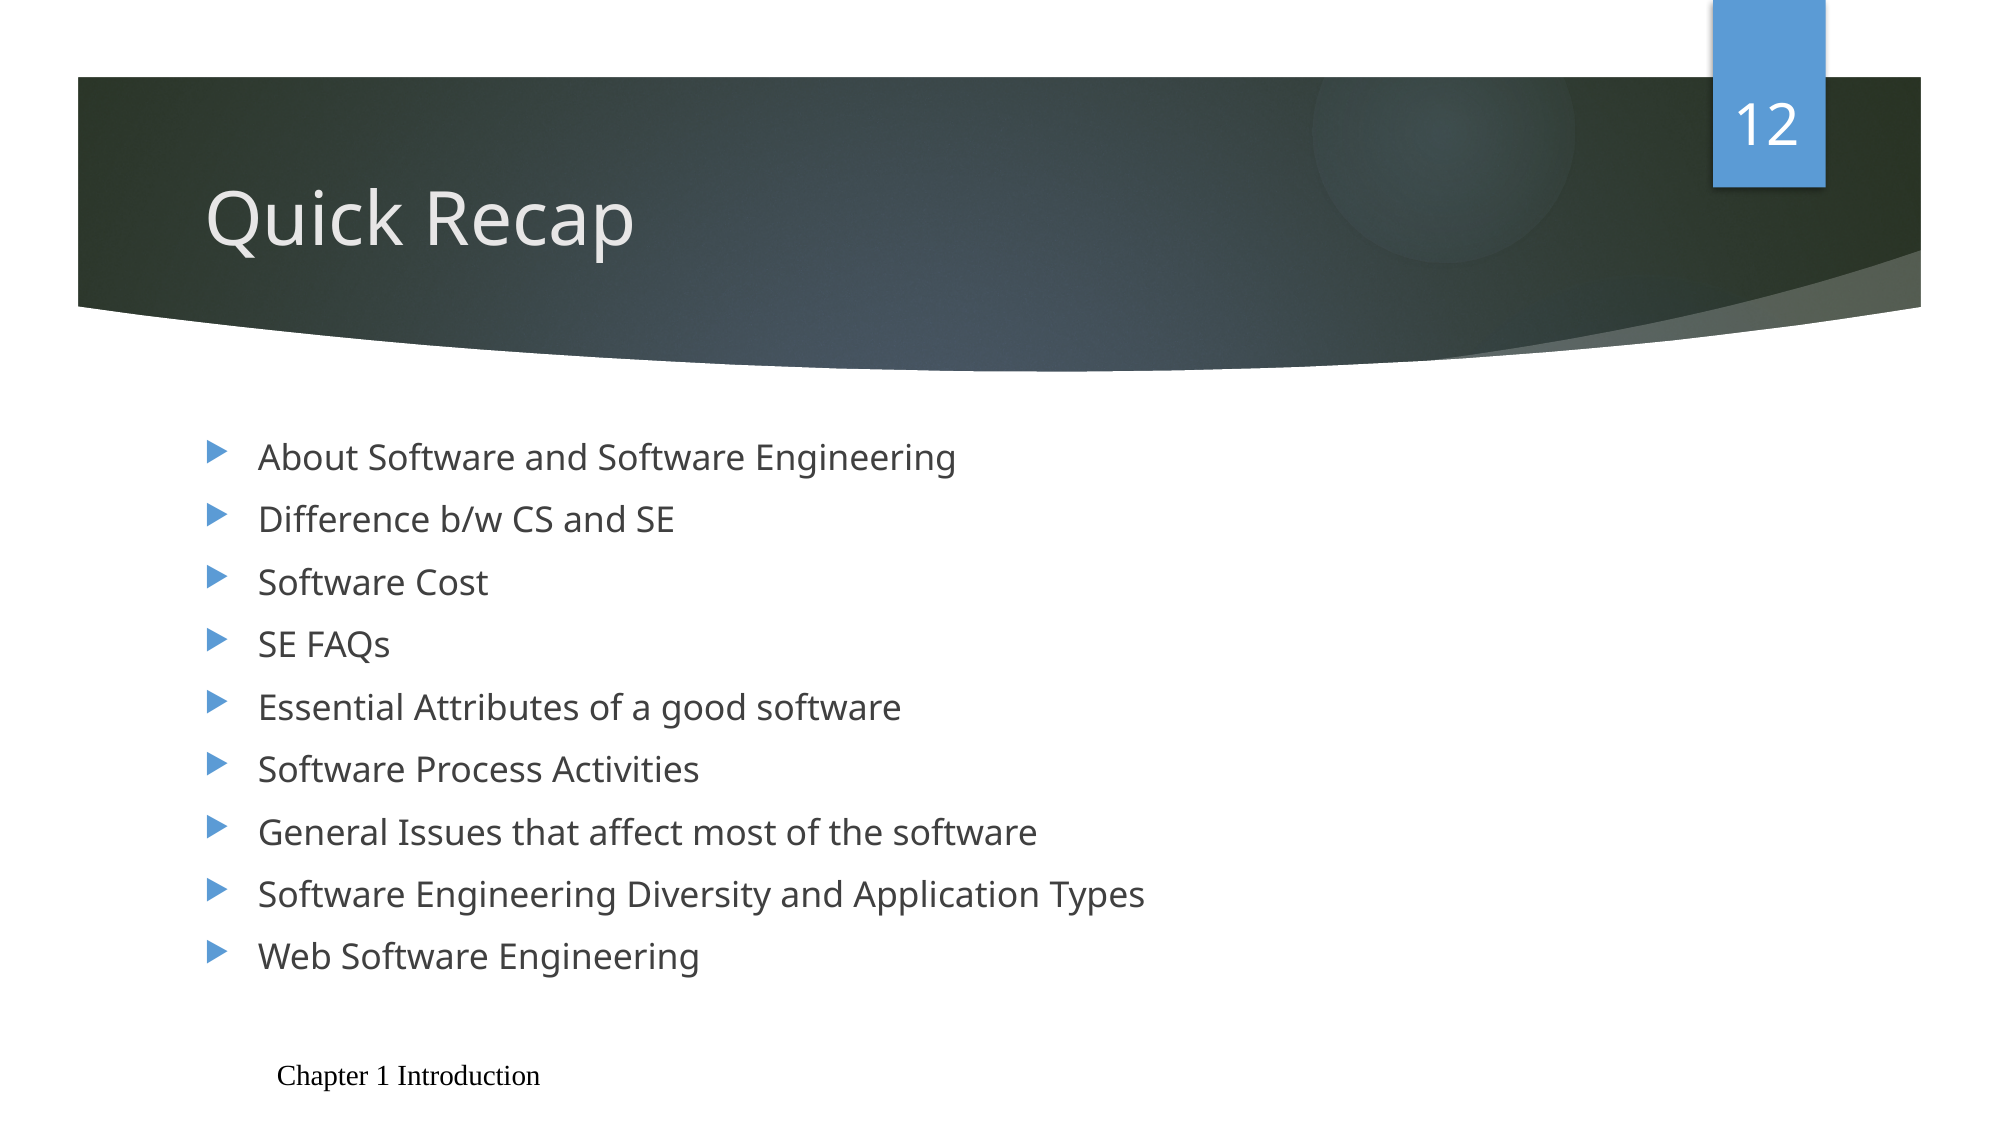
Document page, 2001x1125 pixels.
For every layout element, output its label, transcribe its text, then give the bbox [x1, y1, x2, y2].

footer Chapter 1 Introduction [92, 1048, 726, 1099]
list About Software and Software Engineering Difference b/w CS and SE Software Cost SE FAQs Essential Attributes of a good software Software Process Activities General Issues that affect most of the software Software Engineering Diversity and Application Types Web Software Engineering [189, 427, 1627, 988]
title Quick Recap [189, 155, 1627, 275]
slide_number 12 [1698, 48, 1836, 175]
